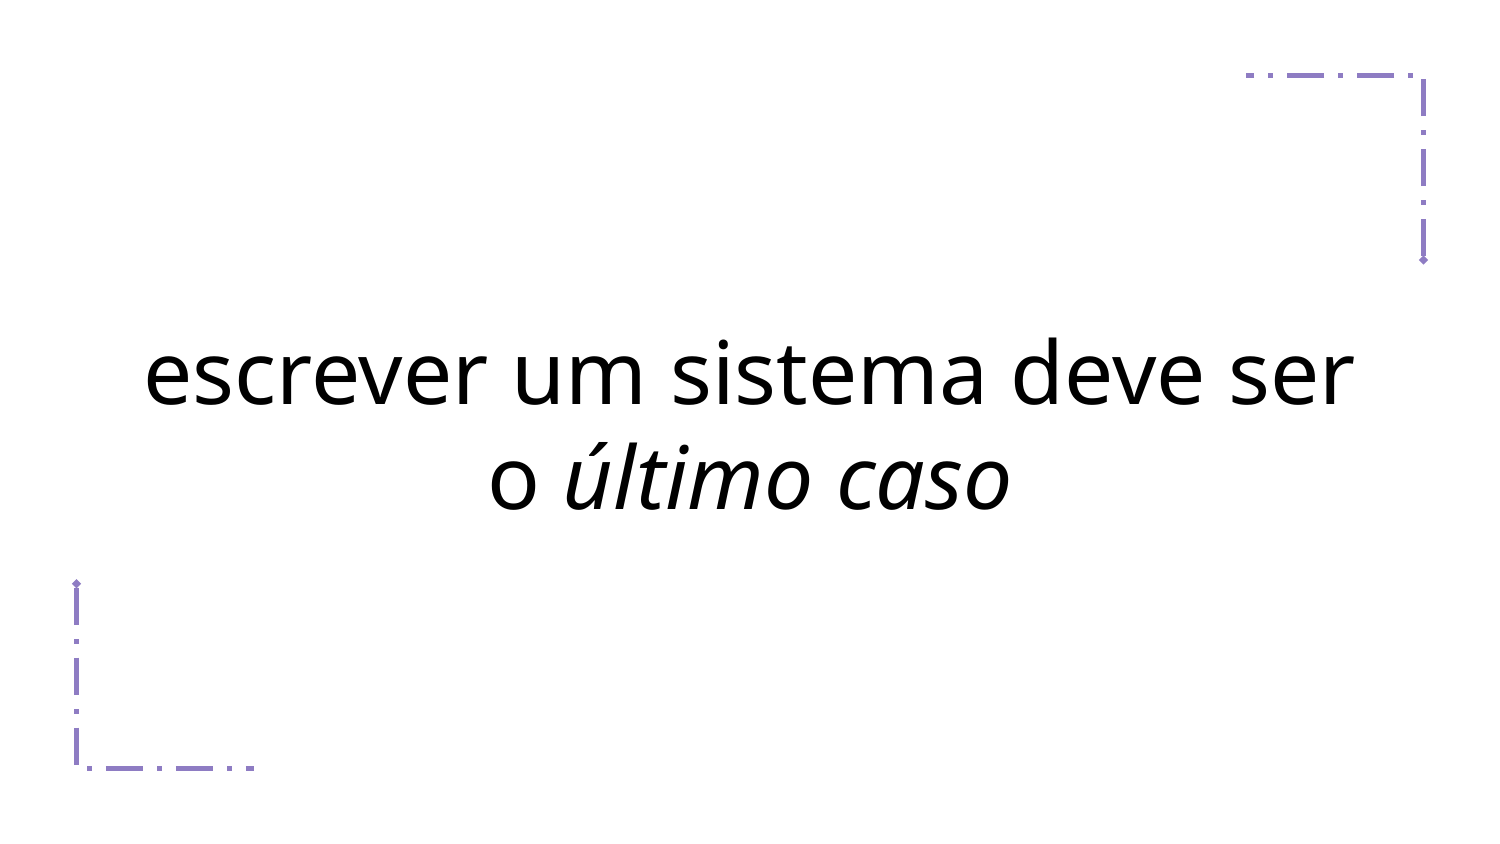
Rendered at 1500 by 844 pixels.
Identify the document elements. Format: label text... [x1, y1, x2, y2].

title escrever um sistema deve ser o último caso [126, 296, 1374, 548]
